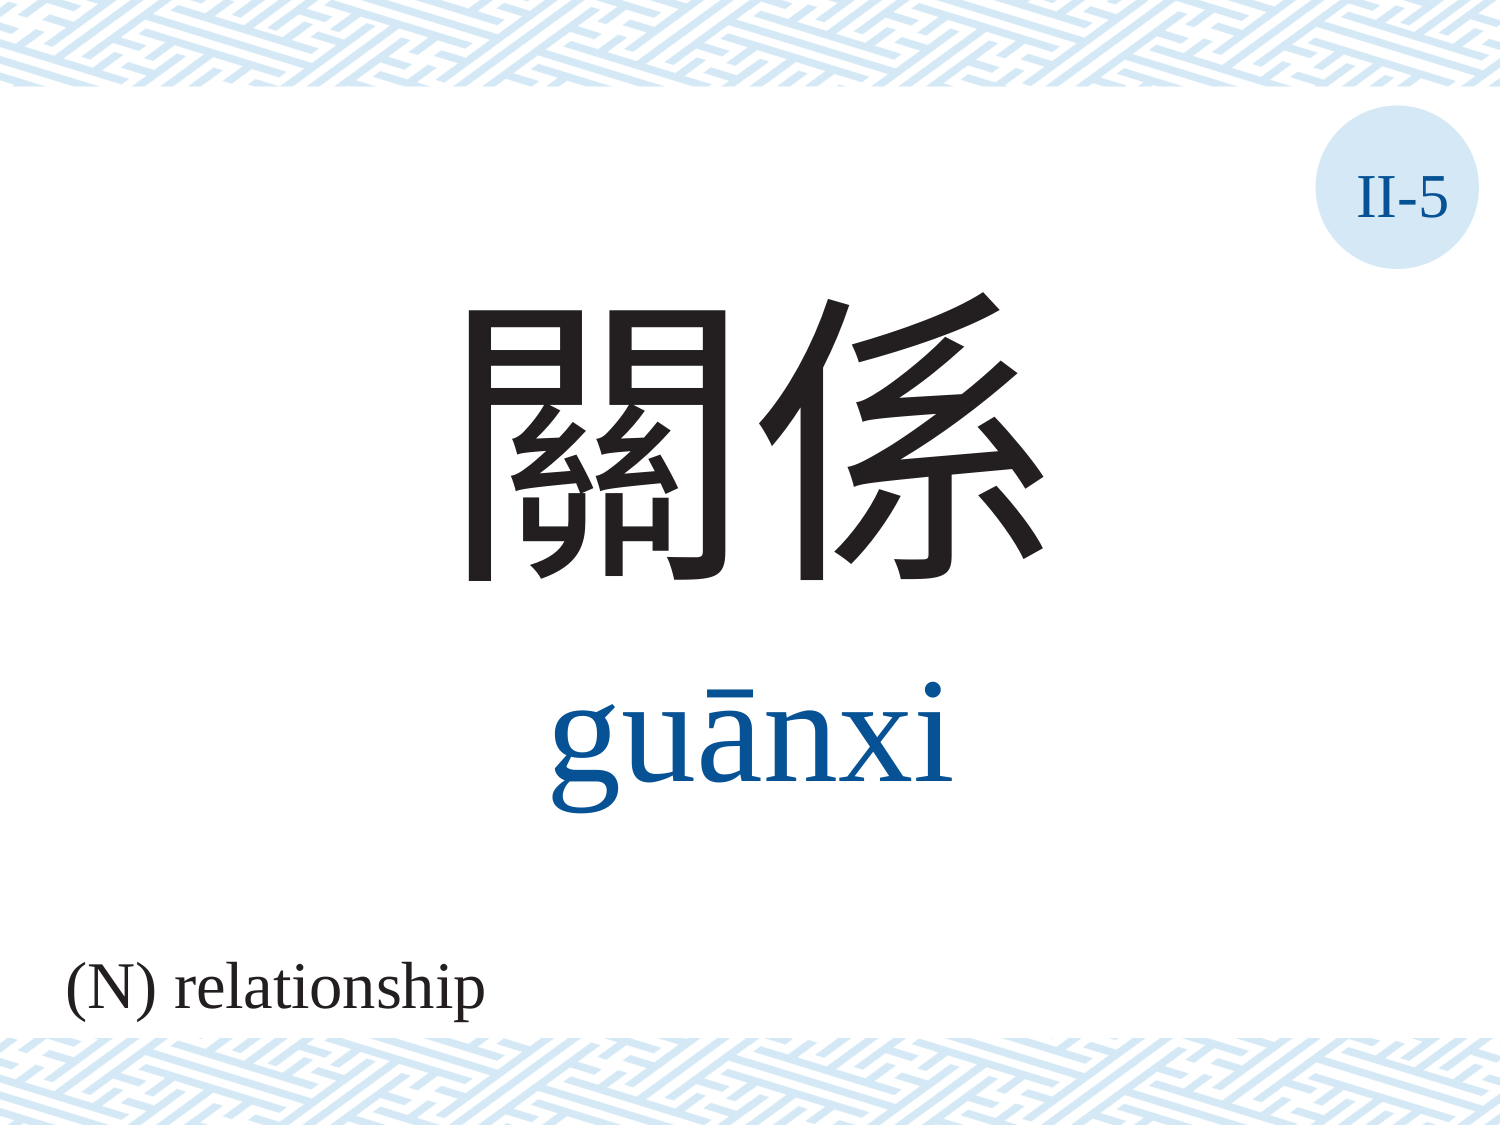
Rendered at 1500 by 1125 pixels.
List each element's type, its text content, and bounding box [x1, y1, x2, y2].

picture [0, 0, 1500, 1125]
text_box (N) relationship [62, 942, 491, 1023]
text_box II-5 關係 guānxi [439, 154, 1451, 812]
